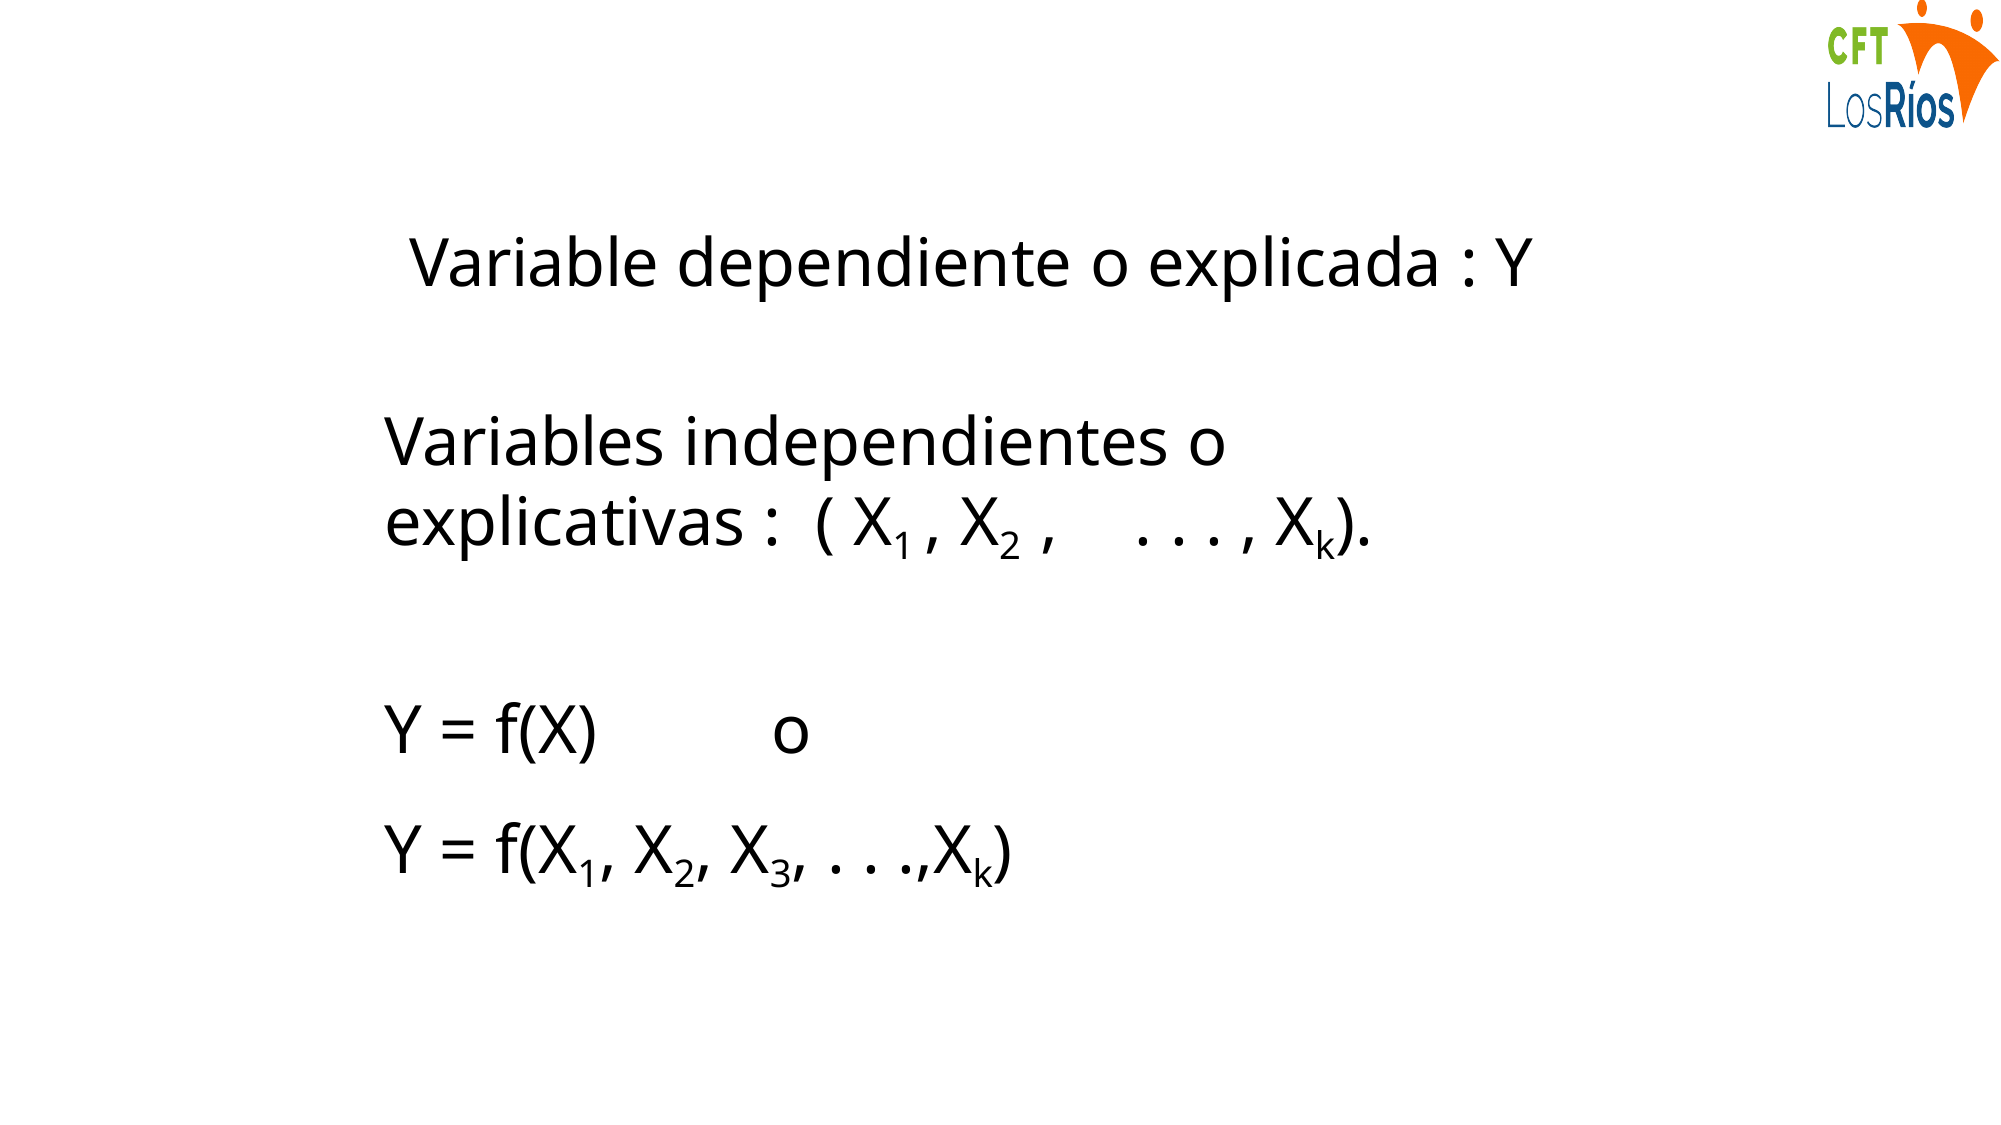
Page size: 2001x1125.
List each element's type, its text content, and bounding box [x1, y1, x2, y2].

picture [1828, 0, 2000, 128]
text_box Variable dependiente o explicada : Y Variables independientes o explicativas : ( X1 , X2 , . . . , Xk). Y = f(X) o Y = f(X1, X2, X3, . . .,Xk) [372, 217, 1596, 895]
